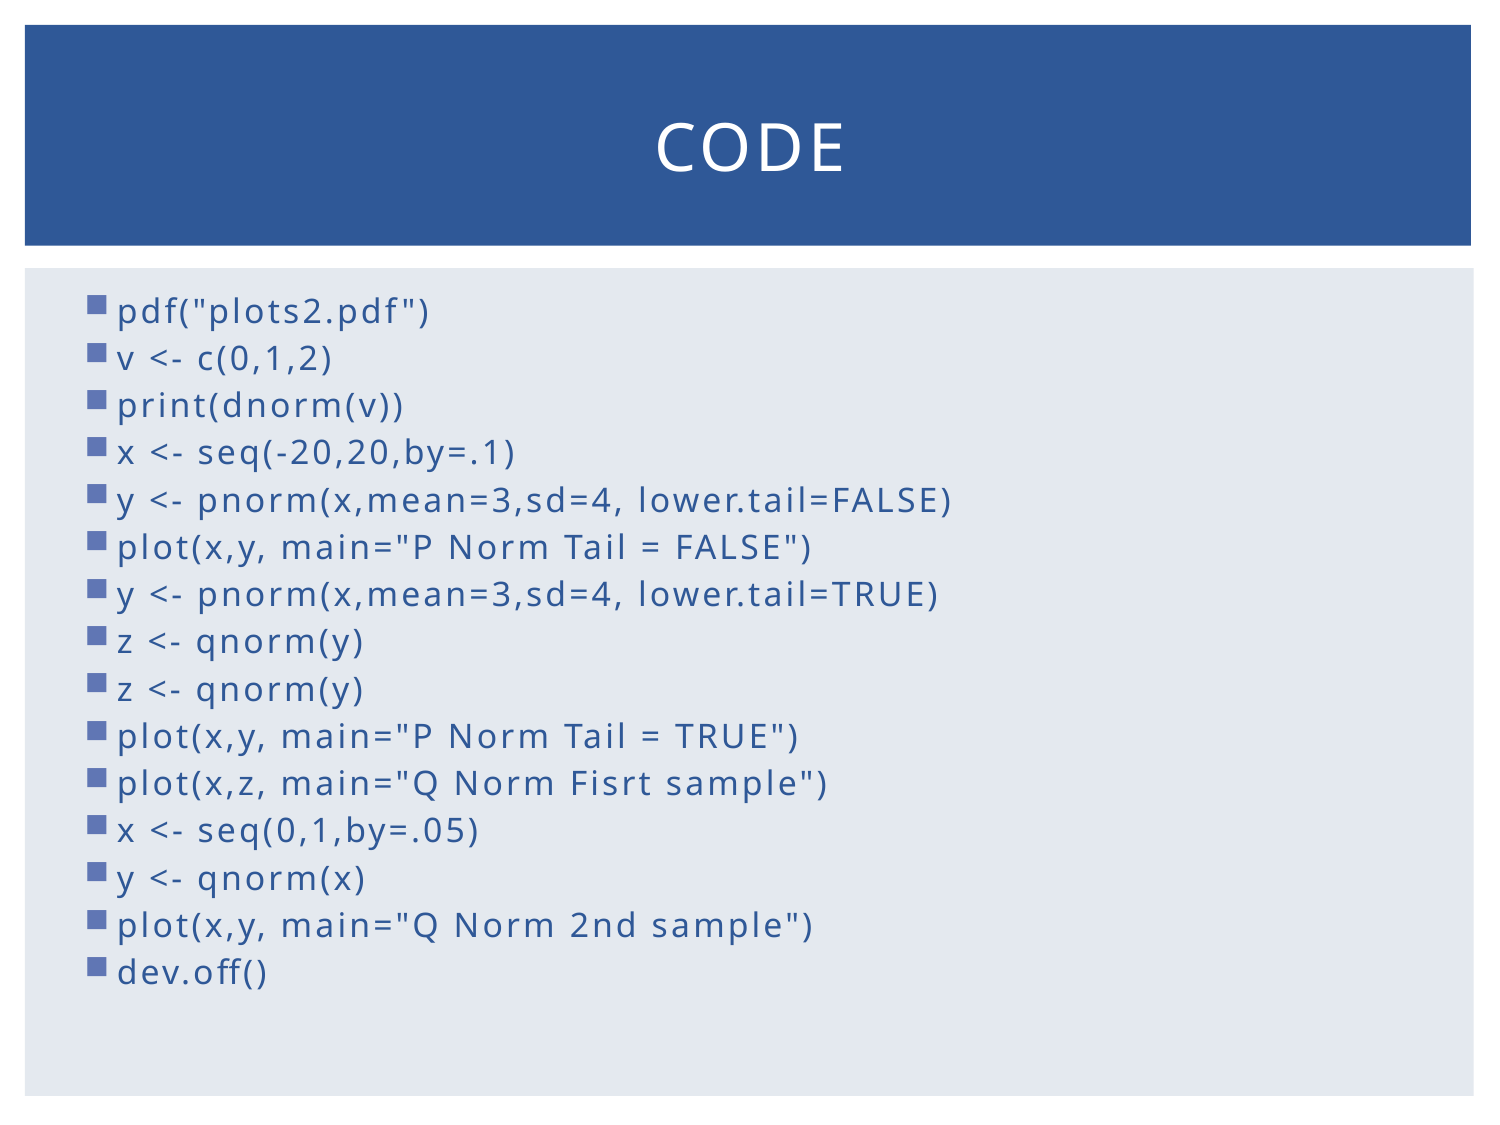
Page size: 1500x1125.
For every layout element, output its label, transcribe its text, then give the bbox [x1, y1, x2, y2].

title code [62, 58, 1438, 232]
list pdf("plots2.pdf") v <- c(0,1,2) print(dnorm(v)) x <- seq(-20,20,by=.1) y <- pnorm(x,mean=3,sd=4, lower.tail=FALSE) plot(x,y, main="P Norm Tail = FALSE") y <- pnorm(x,mean=3,sd=4, lower.tail=TRUE) z <- qnorm(y) z <- qnorm(y) plot(x,y, main="P Norm Tail = TRUE") plot(x,z, main="Q Norm Fisrt sample") x <- seq(0,1,by=.05) y <- qnorm(x) plot(x,y, main="Q Norm 2nd sample") dev.off() [62, 281, 1442, 1005]
